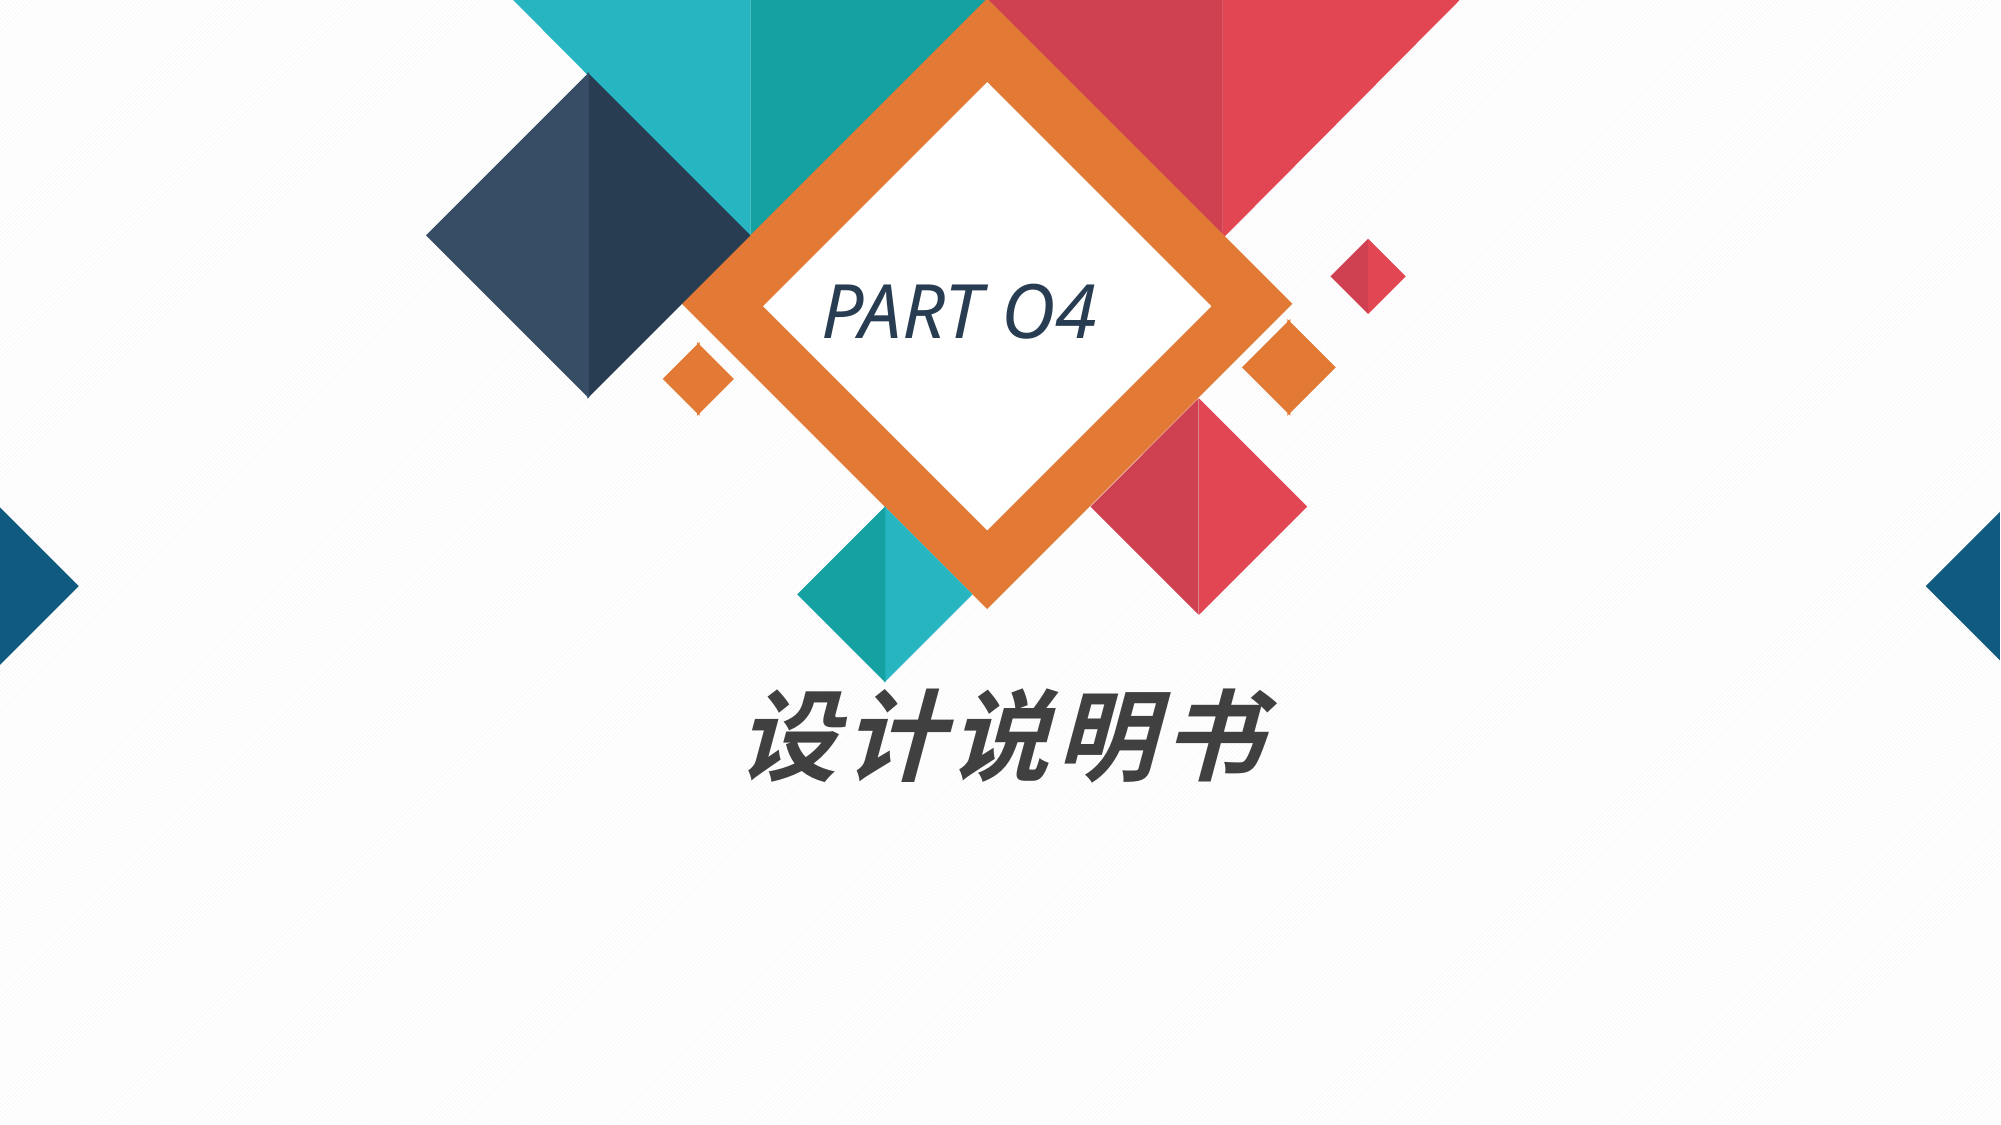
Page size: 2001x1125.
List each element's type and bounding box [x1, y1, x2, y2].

text_box [673, 0, 1332, 1125]
